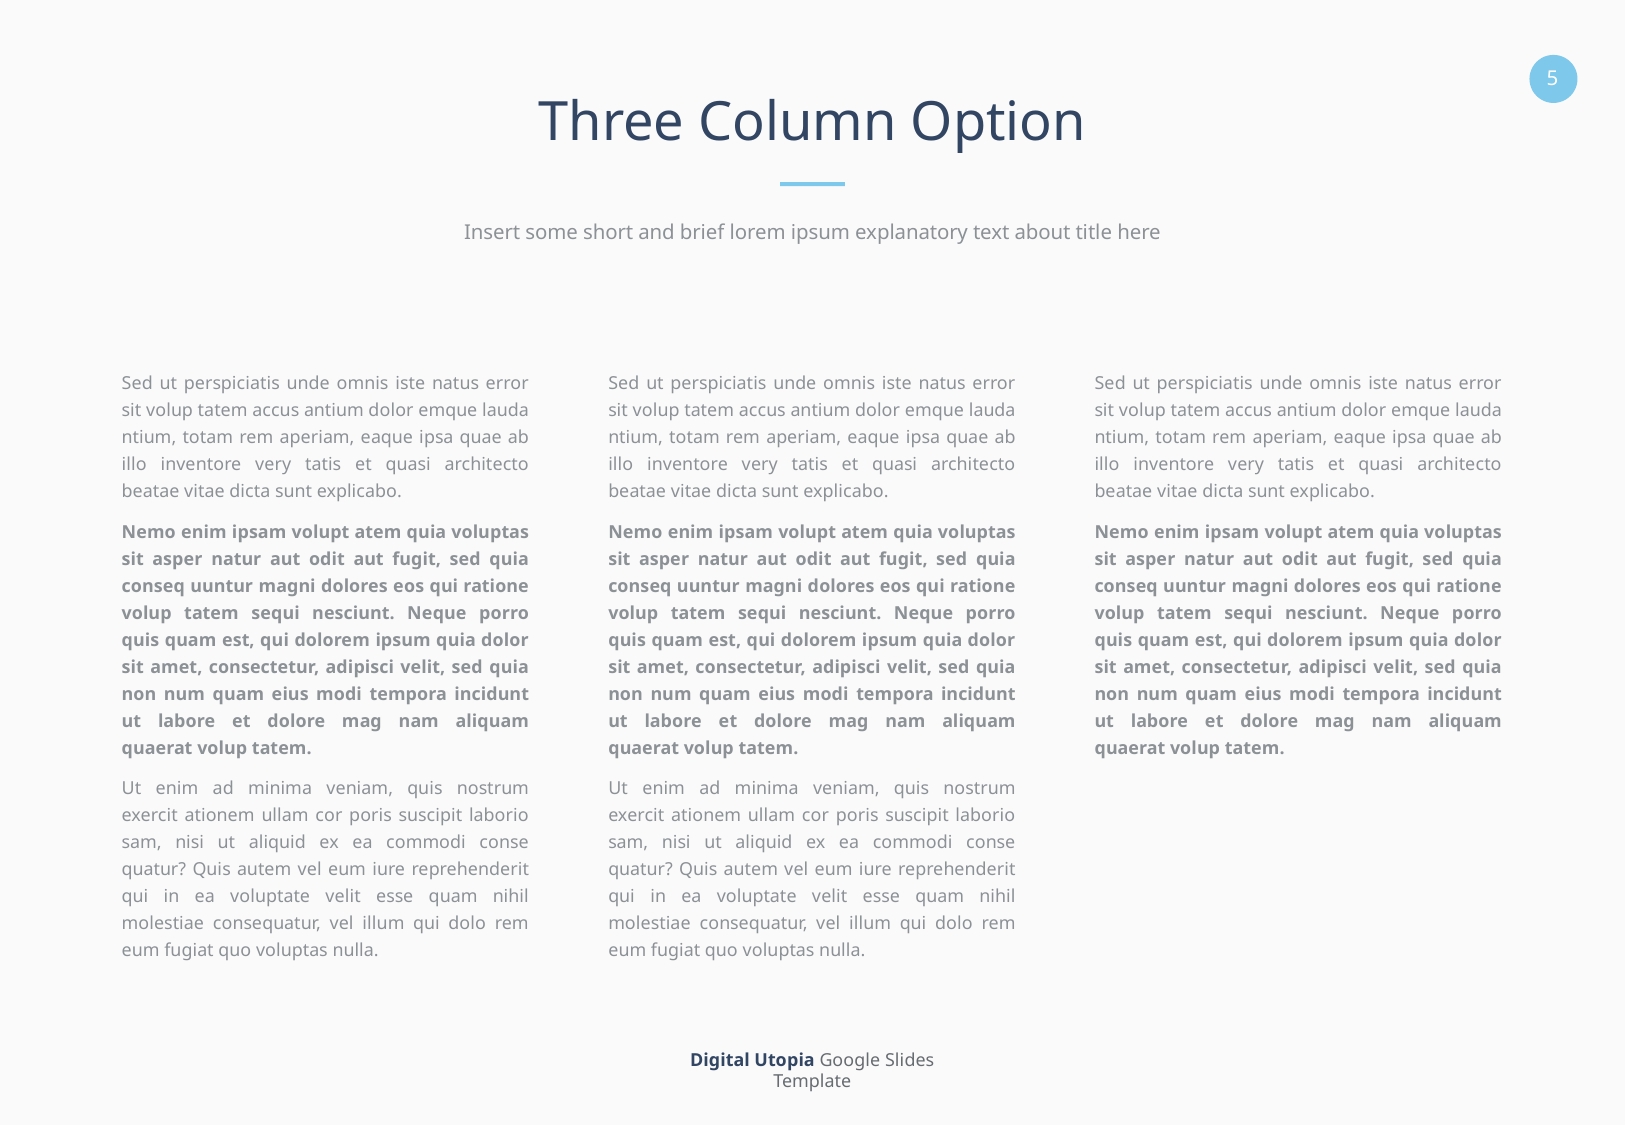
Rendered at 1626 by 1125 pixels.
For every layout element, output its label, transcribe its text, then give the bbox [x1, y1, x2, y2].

text_box Sed ut perspiciatis unde omnis iste natus error sit volup tatem accus antium dolor emque lauda ntium, totam rem aperiam, eaque ipsa quae ab illo inventore very tatis et quasi architecto beatae vitae dicta sunt explicabo. Nemo enim ipsam volupt atem quia voluptas sit asper natur aut odit aut fugit, sed quia conseq uuntur magni dolores eos qui ratione volup tatem sequi nesciunt. Neque porro quis quam est, qui dolorem ipsum quia dolor sit amet, consectetur, adipisci velit, sed quia non num quam eius modi tempora incidunt ut labore et dolore mag nam aliquam quaerat volup tatem. Ut enim ad minima veniam, quis nostrum exercit ationem ullam cor poris suscipit laborio sam, nisi ut aliquid ex ea commodi conse quatur? Quis autem vel eum iure reprehenderit qui in ea voluptate velit esse quam nihil molestiae consequatur, vel illum qui dolo rem eum fugiat quo voluptas nulla. [121, 366, 530, 916]
text_box Sed ut perspiciatis unde omnis iste natus error sit volup tatem accus antium dolor emque lauda ntium, totam rem aperiam, eaque ipsa quae ab illo inventore very tatis et quasi architecto beatae vitae dicta sunt explicabo. Nemo enim ipsam volupt atem quia voluptas sit asper natur aut odit aut fugit, sed quia conseq uuntur magni dolores eos qui ratione volup tatem sequi nesciunt. Neque porro quis quam est, qui dolorem ipsum quia dolor sit amet, consectetur, adipisci velit, sed quia non num quam eius modi tempora incidunt ut labore et dolore mag nam aliquam quaerat volup tatem. [1094, 366, 1503, 737]
list Insert some short and brief lorem ipsum explanatory text about title here [121, 219, 1504, 250]
text_box Sed ut perspiciatis unde omnis iste natus error sit volup tatem accus antium dolor emque lauda ntium, totam rem aperiam, eaque ipsa quae ab illo inventore very tatis et quasi architecto beatae vitae dicta sunt explicabo. Nemo enim ipsam volupt atem quia voluptas sit asper natur aut odit aut fugit, sed quia conseq uuntur magni dolores eos qui ratione volup tatem sequi nesciunt. Neque porro quis quam est, qui dolorem ipsum quia dolor sit amet, consectetur, adipisci velit, sed quia non num quam eius modi tempora incidunt ut labore et dolore mag nam aliquam quaerat volup tatem. Ut enim ad minima veniam, quis nostrum exercit ationem ullam cor poris suscipit laborio sam, nisi ut aliquid ex ea commodi conse quatur? Quis autem vel eum iure reprehenderit qui in ea voluptate velit esse quam nihil molestiae consequatur, vel illum qui dolo rem eum fugiat quo voluptas nulla. [608, 366, 1017, 916]
list Three Column Option [121, 86, 1504, 159]
